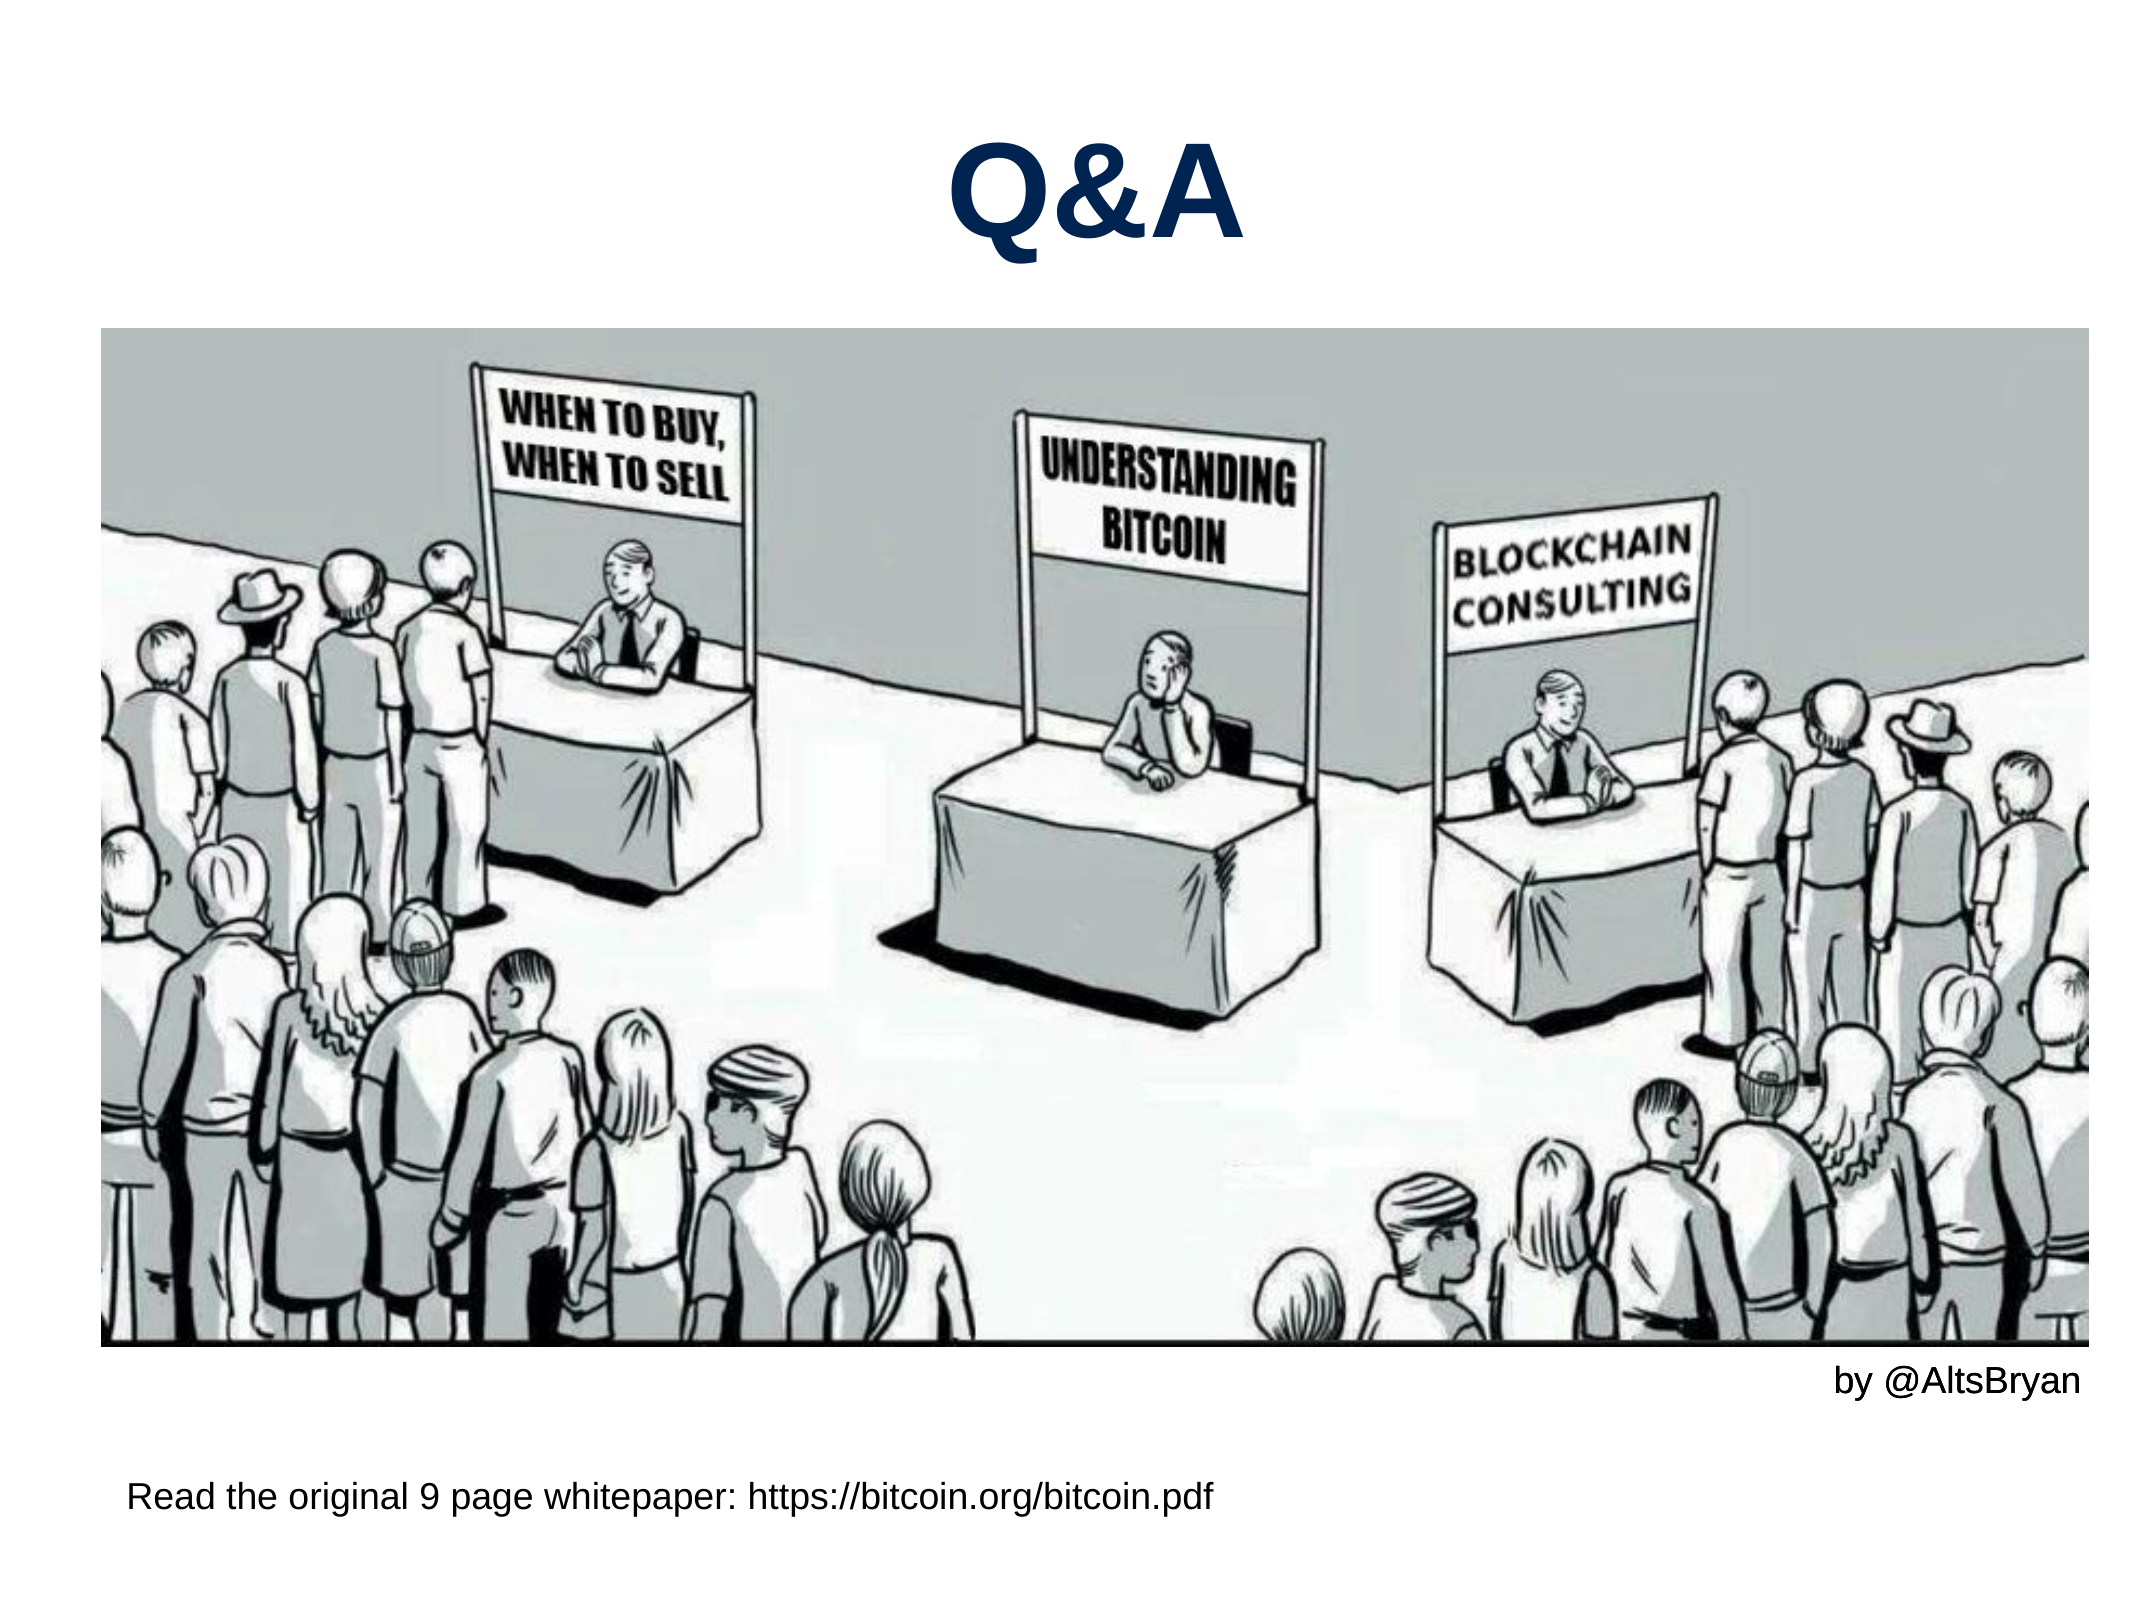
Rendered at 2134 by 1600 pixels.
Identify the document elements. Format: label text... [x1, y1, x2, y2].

text_box by @AltsBryan [1818, 1348, 2097, 1406]
text_box Read the original 9 page whitepaper: https://bitcoin.org/bitcoin.pdf [111, 1464, 1276, 1522]
text_box Q&A [425, 94, 1769, 261]
picture [100, 328, 2090, 1347]
